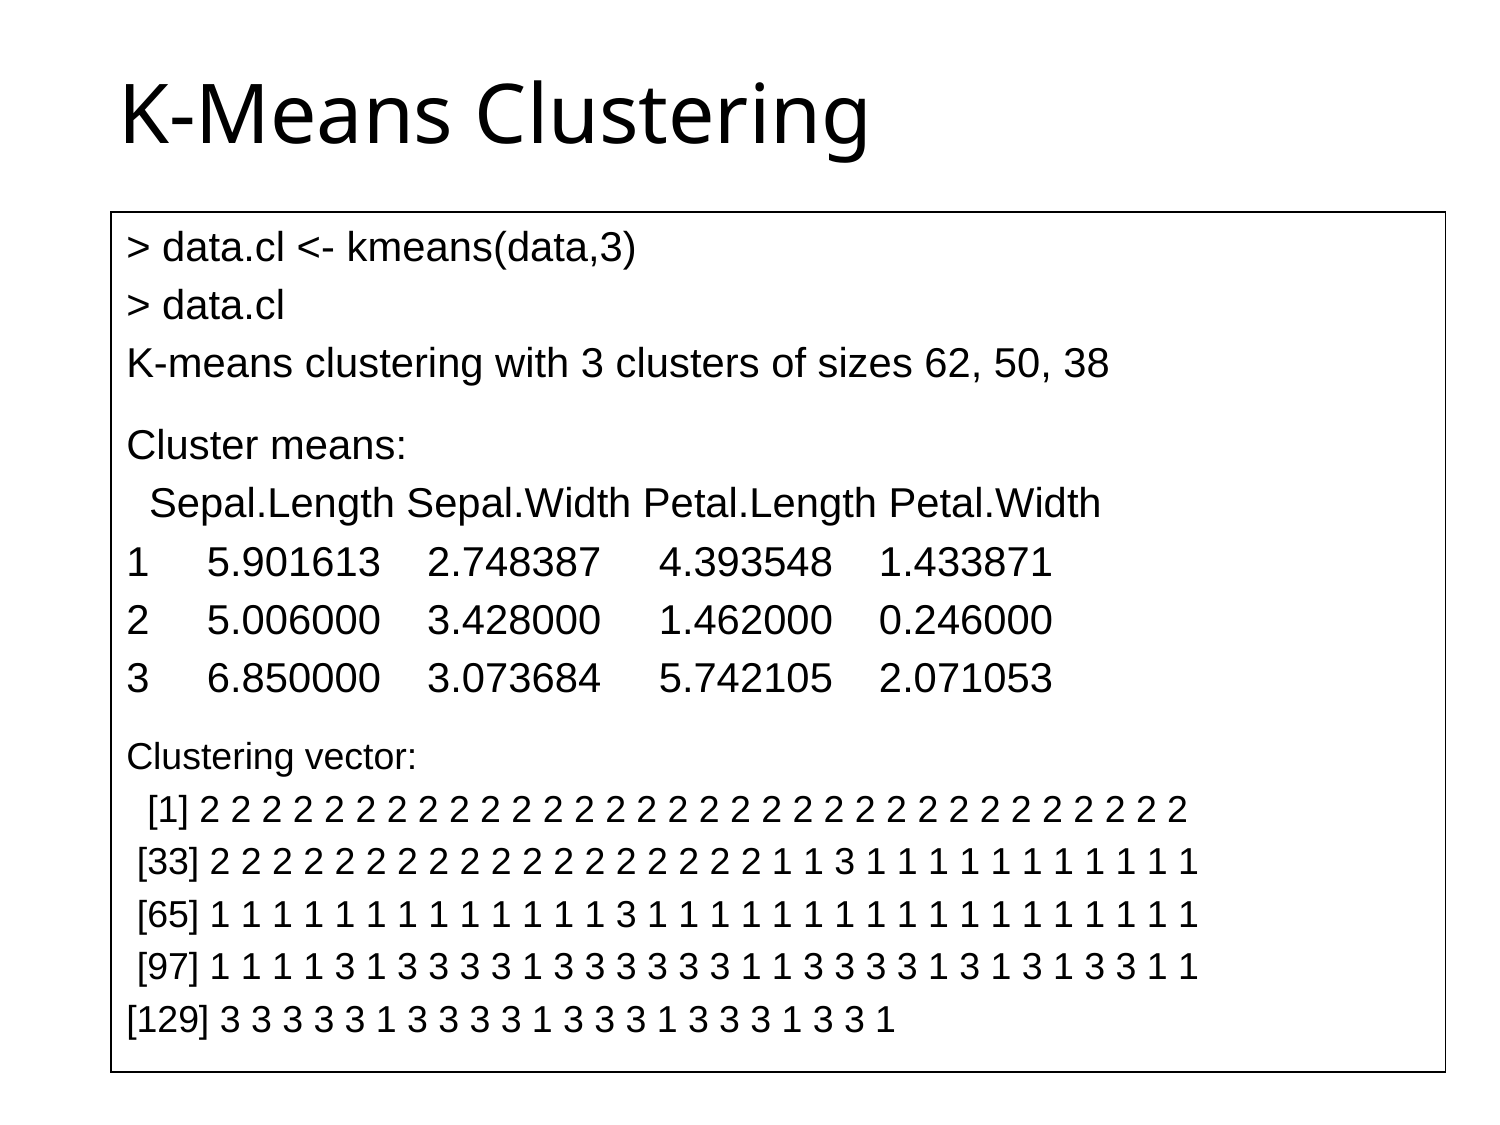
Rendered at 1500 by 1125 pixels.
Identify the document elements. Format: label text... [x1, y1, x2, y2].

text_box > data.cl <- kmeans(data,3) > data.cl K-means clustering with 3 clusters of sizes 62, 50, 38 Cluster means: Sepal.Length Sepal.Width Petal.Length Petal.Width 1 5.901613 2.748387 4.393548 1.433871 2 5.006000 3.428000 1.462000 0.246000 3 6.850000 3.073684 5.742105 2.071053 Clustering vector: [1] 2 2 2 2 2 2 2 2 2 2 2 2 2 2 2 2 2 2 2 2 2 2 2 2 2 2 2 2 2 2 2 2 [33] 2 2 2 2 2 2 2 2 2 2 2 2 2 2 2 2 2 2 1 1 3 1 1 1 1 1 1 1 1 1 1 1 [65] 1 1 1 1 1 1 1 1 1 1 1 1 1 3 1 1 1 1 1 1 1 1 1 1 1 1 1 1 1 1 1 1 [97] 1 1 1 1 3 1 3 3 3 3 1 3 3 3 3 3 3 1 1 3 3 3 3 1 3 1 3 1 3 3 1 1 [129] 3 3 3 3 3 1 3 3 3 3 1 3 3 3 1 3 3 3 1 3 3 1 [111, 212, 1446, 1072]
title K-Means Clustering [103, 59, 1440, 173]
